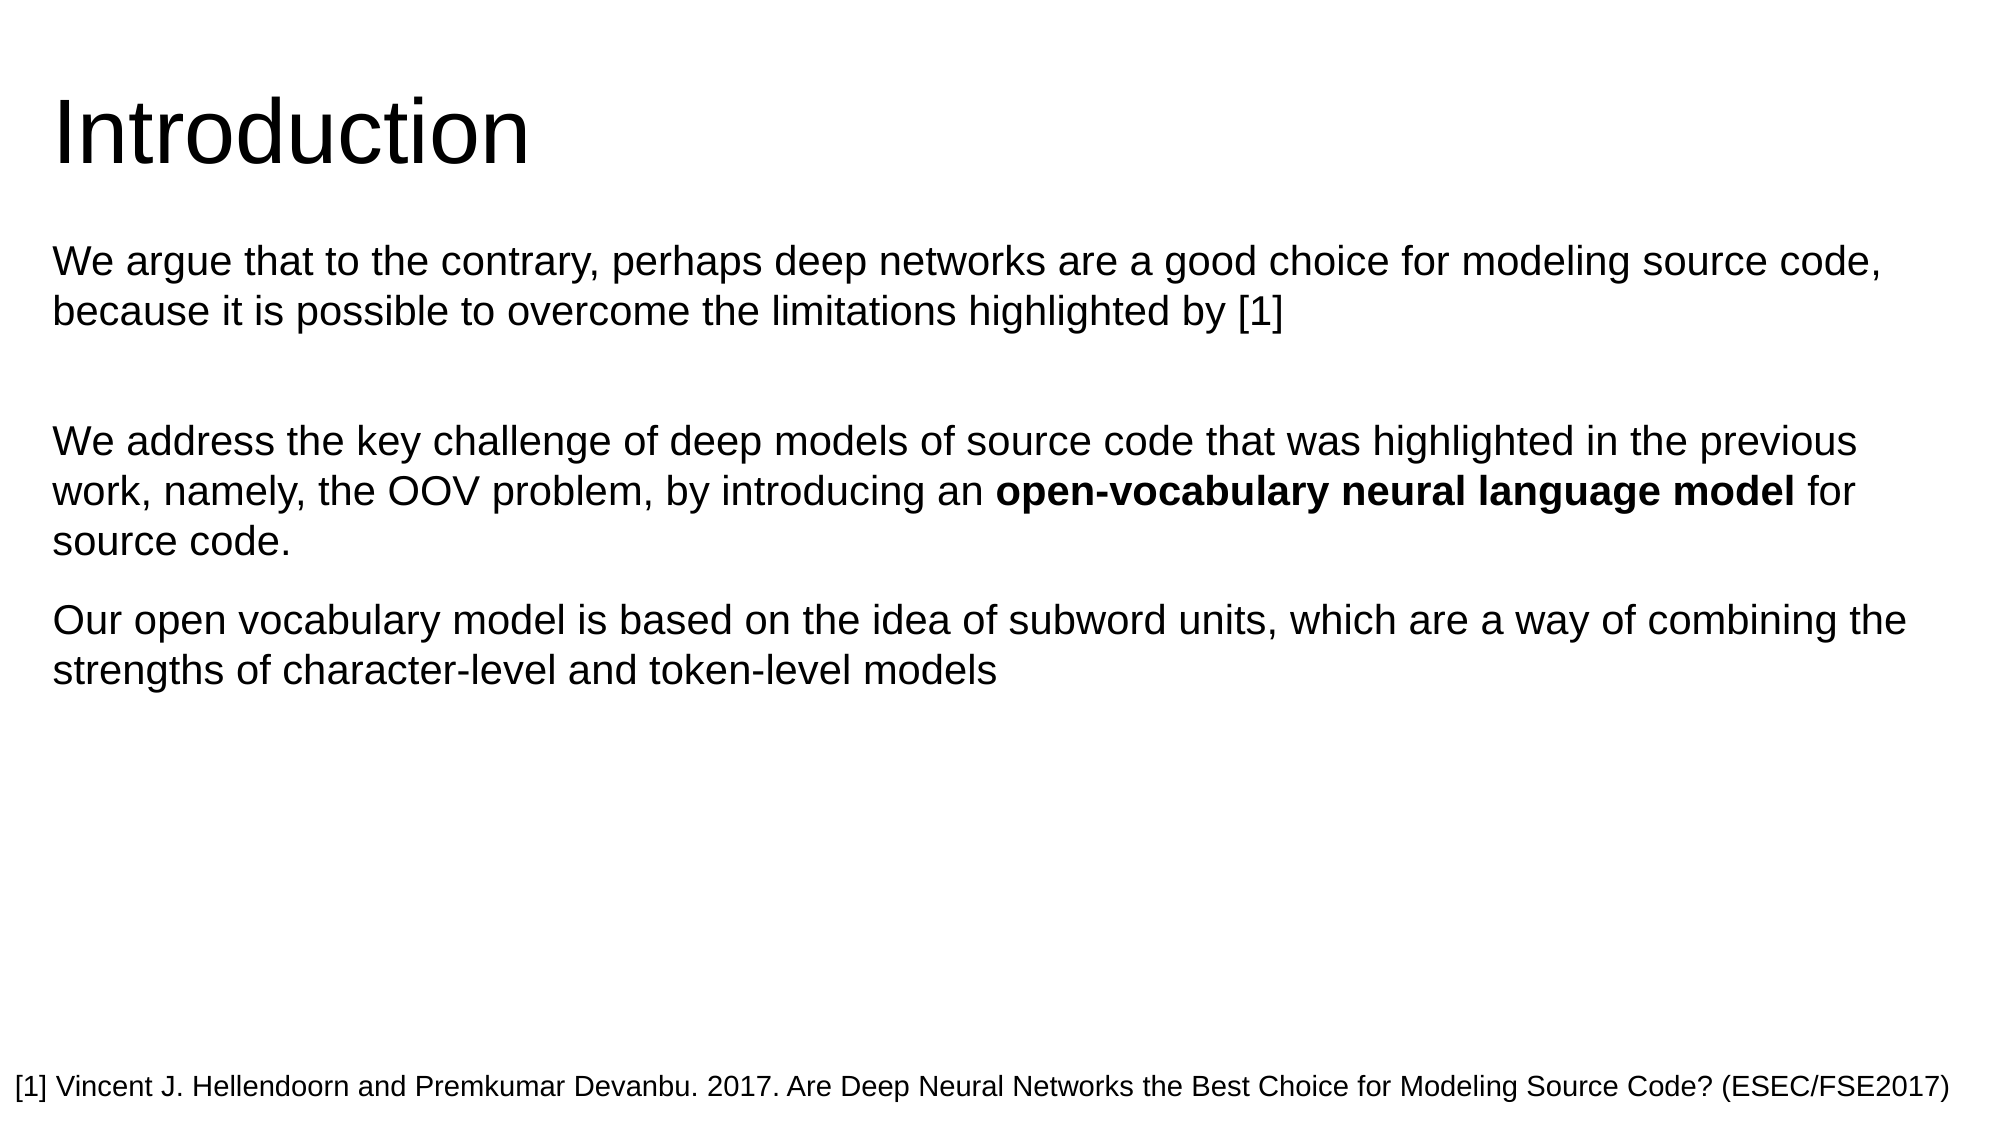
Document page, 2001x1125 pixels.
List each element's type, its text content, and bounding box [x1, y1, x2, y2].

title Introduction [37, 25, 1763, 226]
text_box Our open vocabulary model is based on the idea of subword units, which are a way of combining the strengths of character-level and token-level models [37, 585, 1985, 701]
text_box We address the key challenge of deep models of source code that was highlighted in the previous work, namely, the OOV problem, by introducing an open-vocabulary neural language model for source code. [37, 406, 1985, 571]
text_box We argue that to the contrary, perhaps deep networks are a good choice for modeling source code, because it is possible to overcome the limitations highlighted by [1] [37, 226, 1985, 342]
text_box [1] Vincent J. Hellendoorn and Premkumar Devanbu. 2017. Are Deep Neural Networks the Best Choice for Modeling Source Code? (ESEC/FSE2017) [0, 1060, 1985, 1110]
